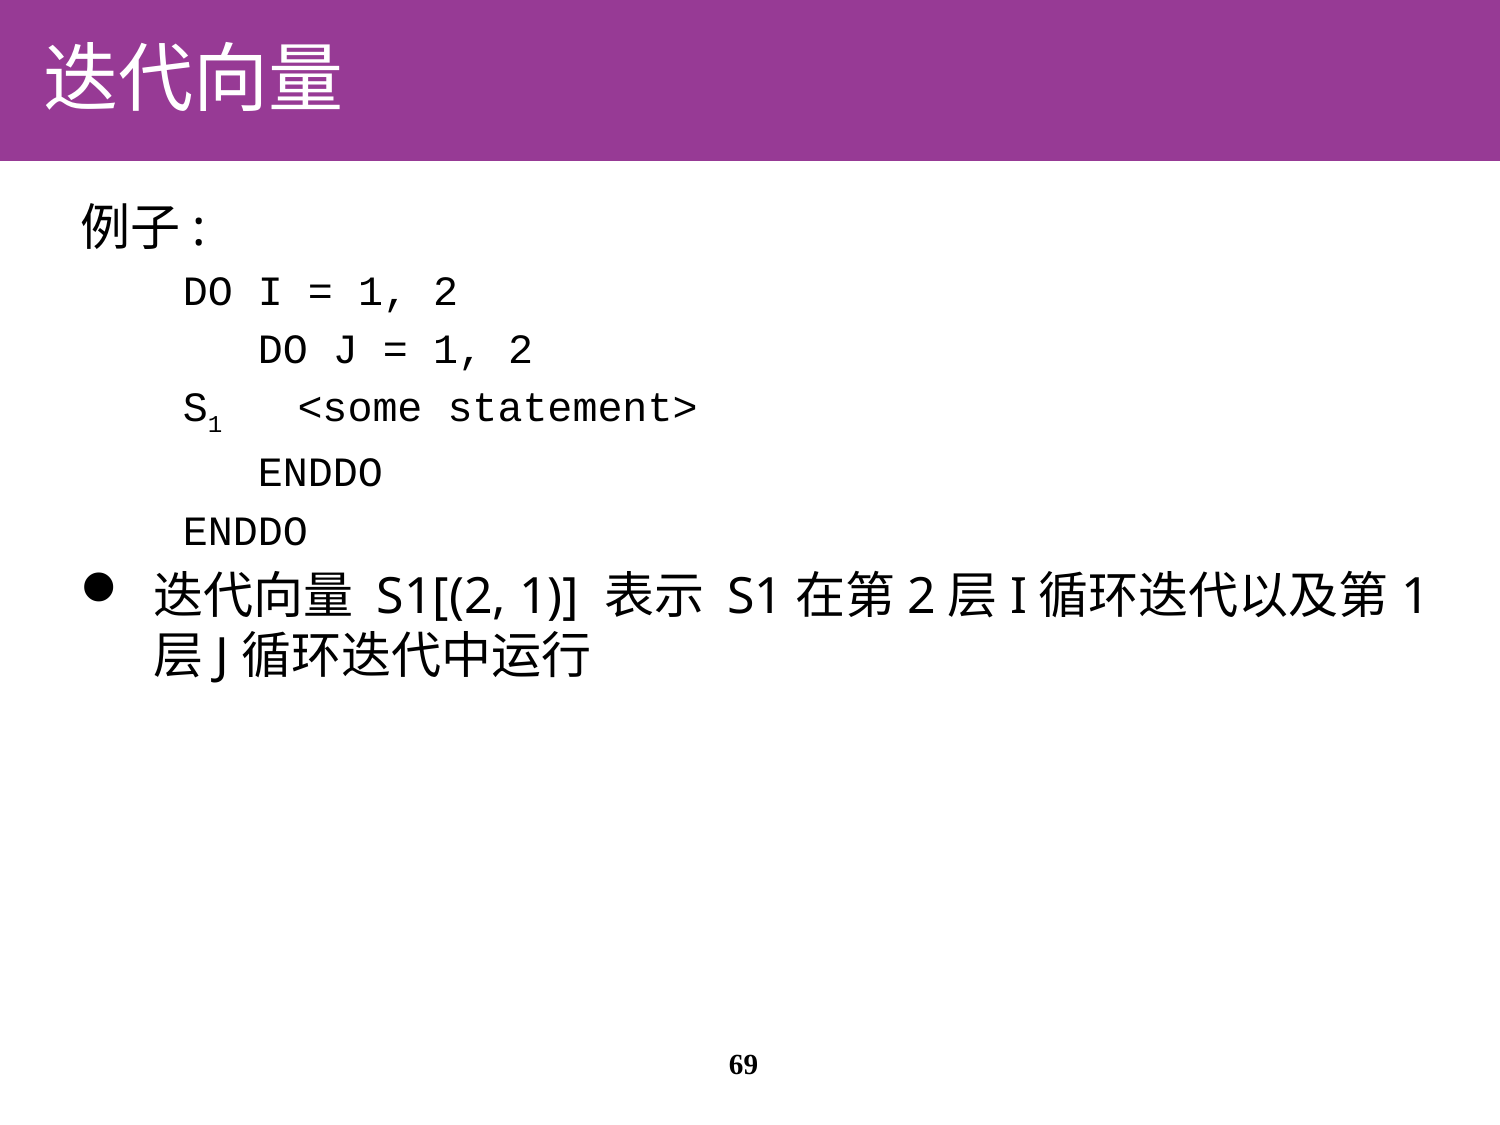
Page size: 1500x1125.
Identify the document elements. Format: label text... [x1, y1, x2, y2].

title 迭代向量 [28, 19, 1013, 132]
list 例子: DO I = 1, 2 DO J = 1, 2 S1 <some statement> ENDDO ENDDO 迭代向量 S1[(2, 1)] 表示 S1在第2层I循环迭代以及第1层J循环迭代中运行 [65, 187, 1460, 1036]
slide_number 69 [587, 1037, 901, 1113]
